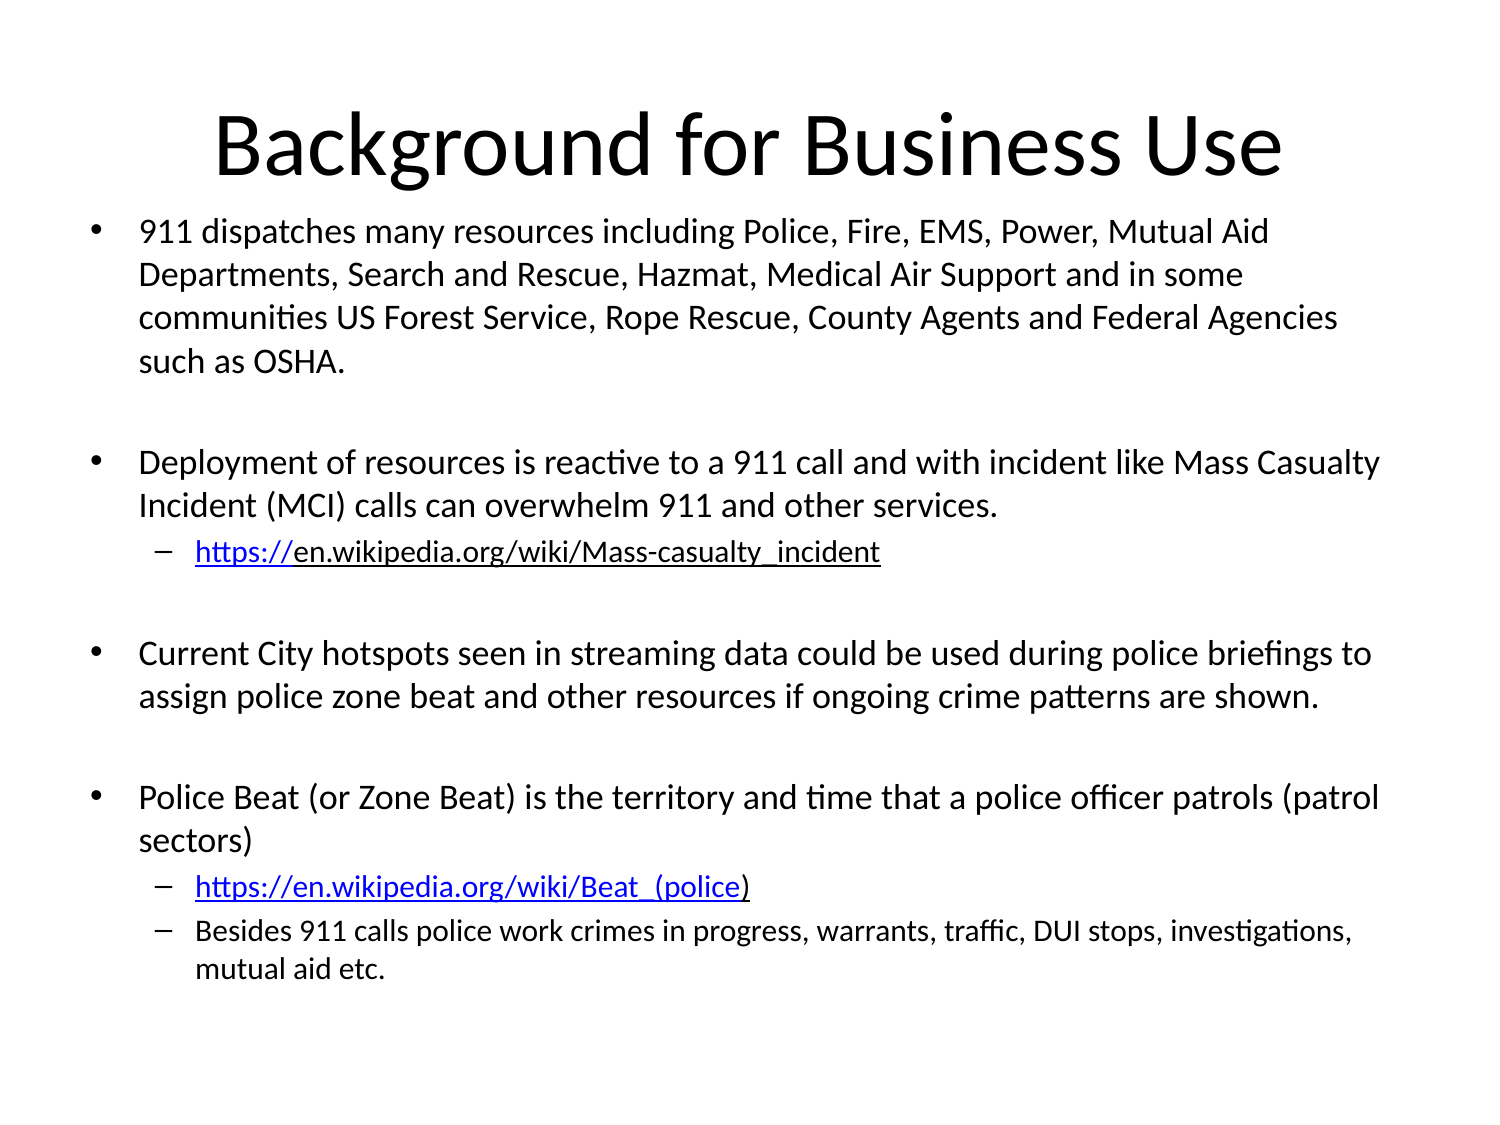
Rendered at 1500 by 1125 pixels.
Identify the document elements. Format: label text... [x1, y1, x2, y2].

title Background for Business Use [75, 45, 1425, 200]
list 911 dispatches many resources including Police, Fire, EMS, Power, Mutual Aid Departments, Search and Rescue, Hazmat, Medical Air Support and in some communities US Forest Service, Rope Rescue, County Agents and Federal Agencies such as OSHA. Deployment of resources is reactive to a 911 call and with incident like Mass Casualty Incident (MCI) calls can overwhelm 911 and other services. https://en.wikipedia.org/wiki/Mass-casualty_incident Current City hotspots seen in streaming data could be used during police briefings to assign police zone beat and other resources if ongoing crime patterns are shown. Police Beat (or Zone Beat) is the territory and time that a police officer patrols (patrol sectors) https://en.wikipedia.org/wiki/Beat_(police) Besides 911 calls police work crimes in progress, warrants, traffic, DUI stops, investigations, mutual aid etc. [75, 200, 1425, 1005]
